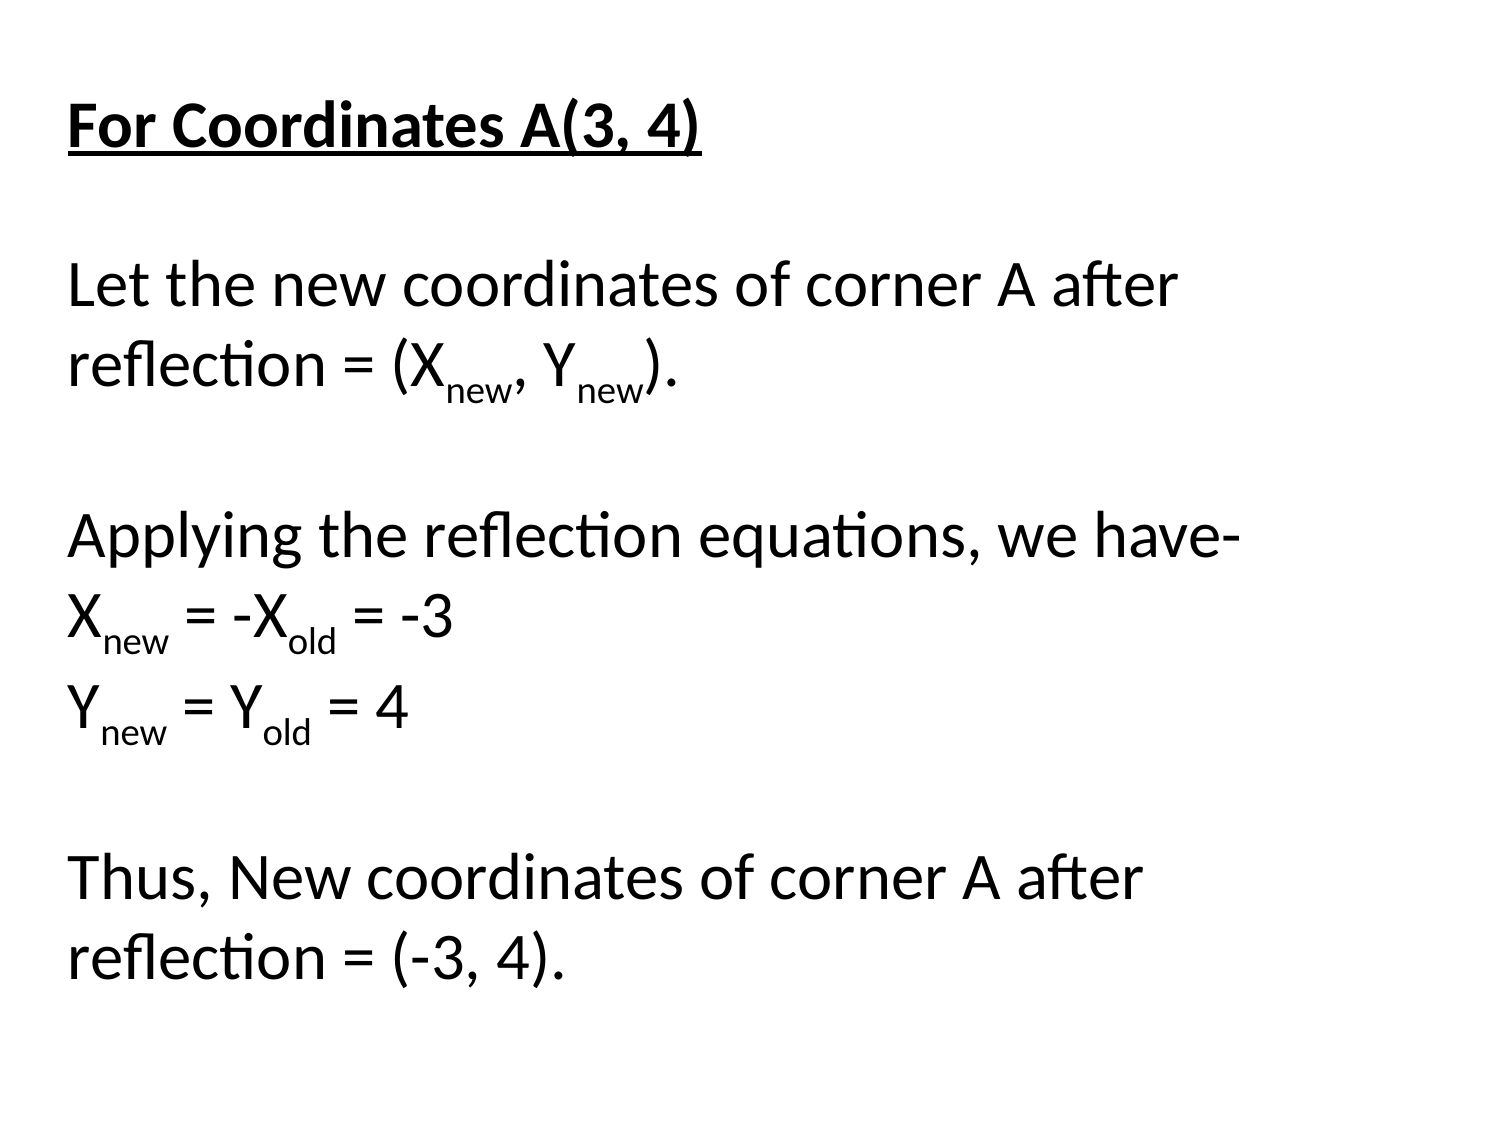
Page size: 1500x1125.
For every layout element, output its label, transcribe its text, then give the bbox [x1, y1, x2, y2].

text_box For Coordinates A(3, 4) Let the new coordinates of corner A after reflection = (Xnew, Ynew). Applying the reflection equations, we have- Xnew = -Xold = -3 Ynew = Yold = 4 Thus, New coordinates of corner A after reflection = (-3, 4). [53, 72, 1412, 1001]
